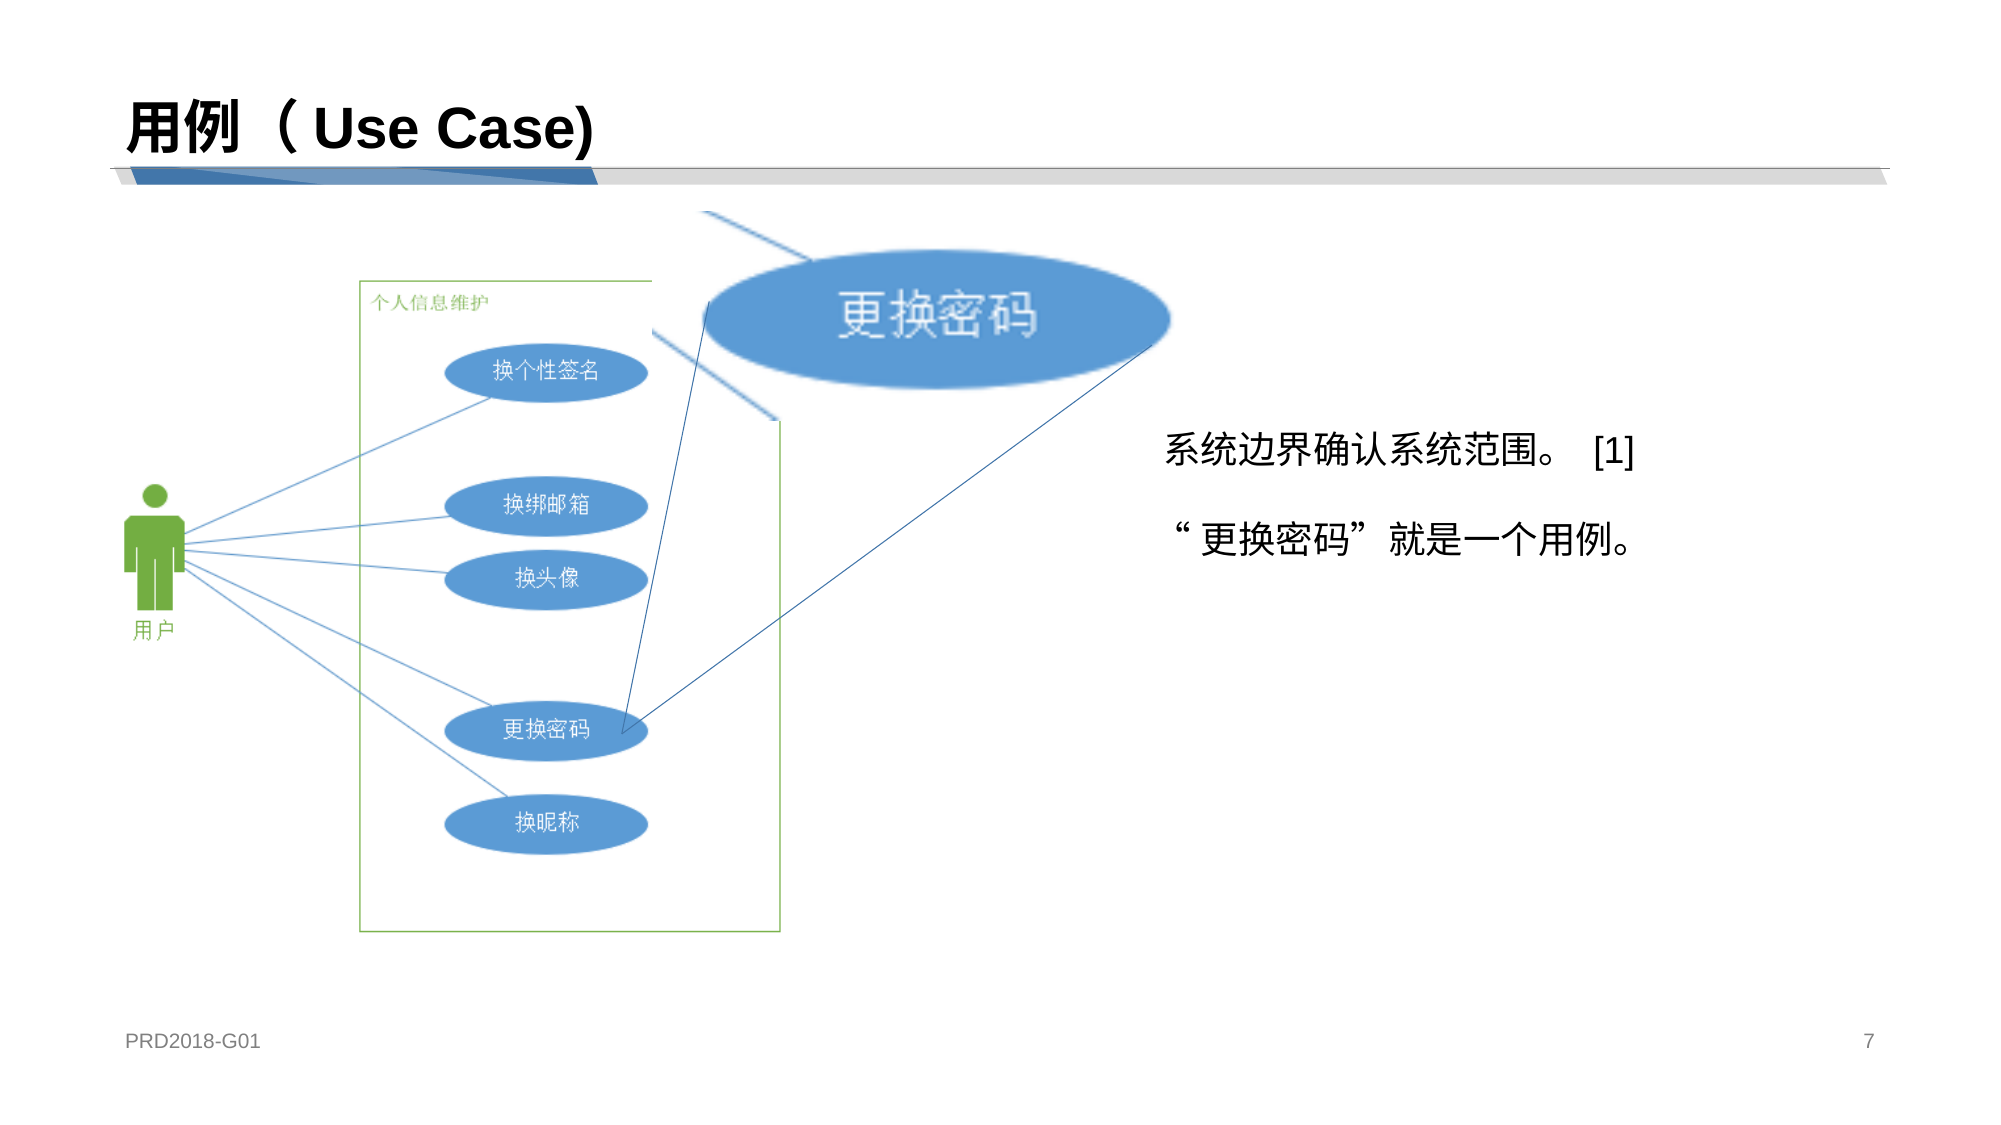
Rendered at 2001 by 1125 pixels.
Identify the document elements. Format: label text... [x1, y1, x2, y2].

title 用例（Use Case) [109, 0, 1890, 169]
footer PRD2018-G01 [109, 1023, 790, 1058]
text_box 系统边界确认系统范围。 [1] “更换密码”就是一个用例。 [1226, 418, 1853, 569]
slide_number 7 [1412, 1023, 1890, 1058]
picture [43, 211, 895, 981]
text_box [621, 211, 1226, 734]
